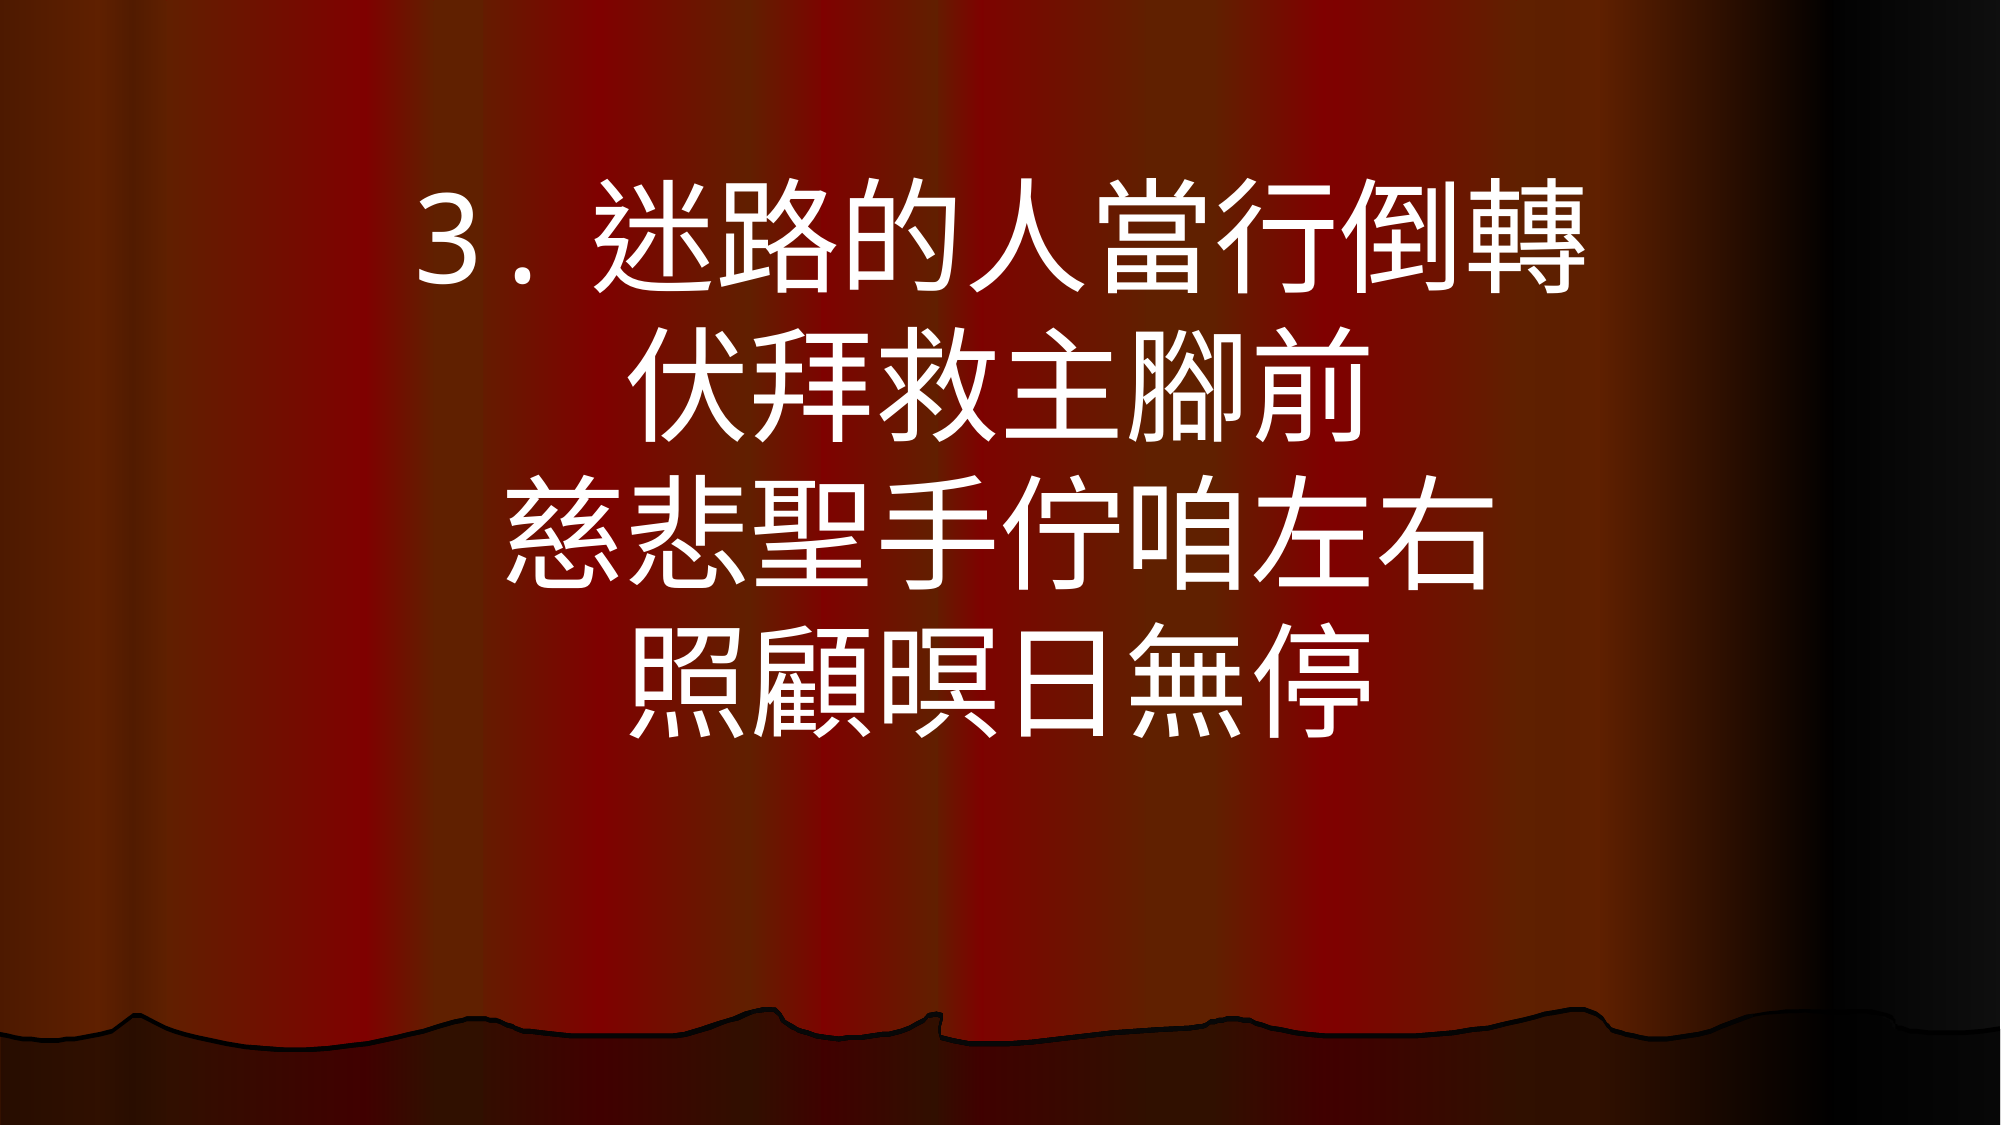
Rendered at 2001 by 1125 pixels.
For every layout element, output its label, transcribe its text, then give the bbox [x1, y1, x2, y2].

subtitle 3.迷路的人當行倒轉 伏拜救主腳前 慈悲聖手佇咱左右 照顧暝日無停 [249, 160, 1750, 1125]
